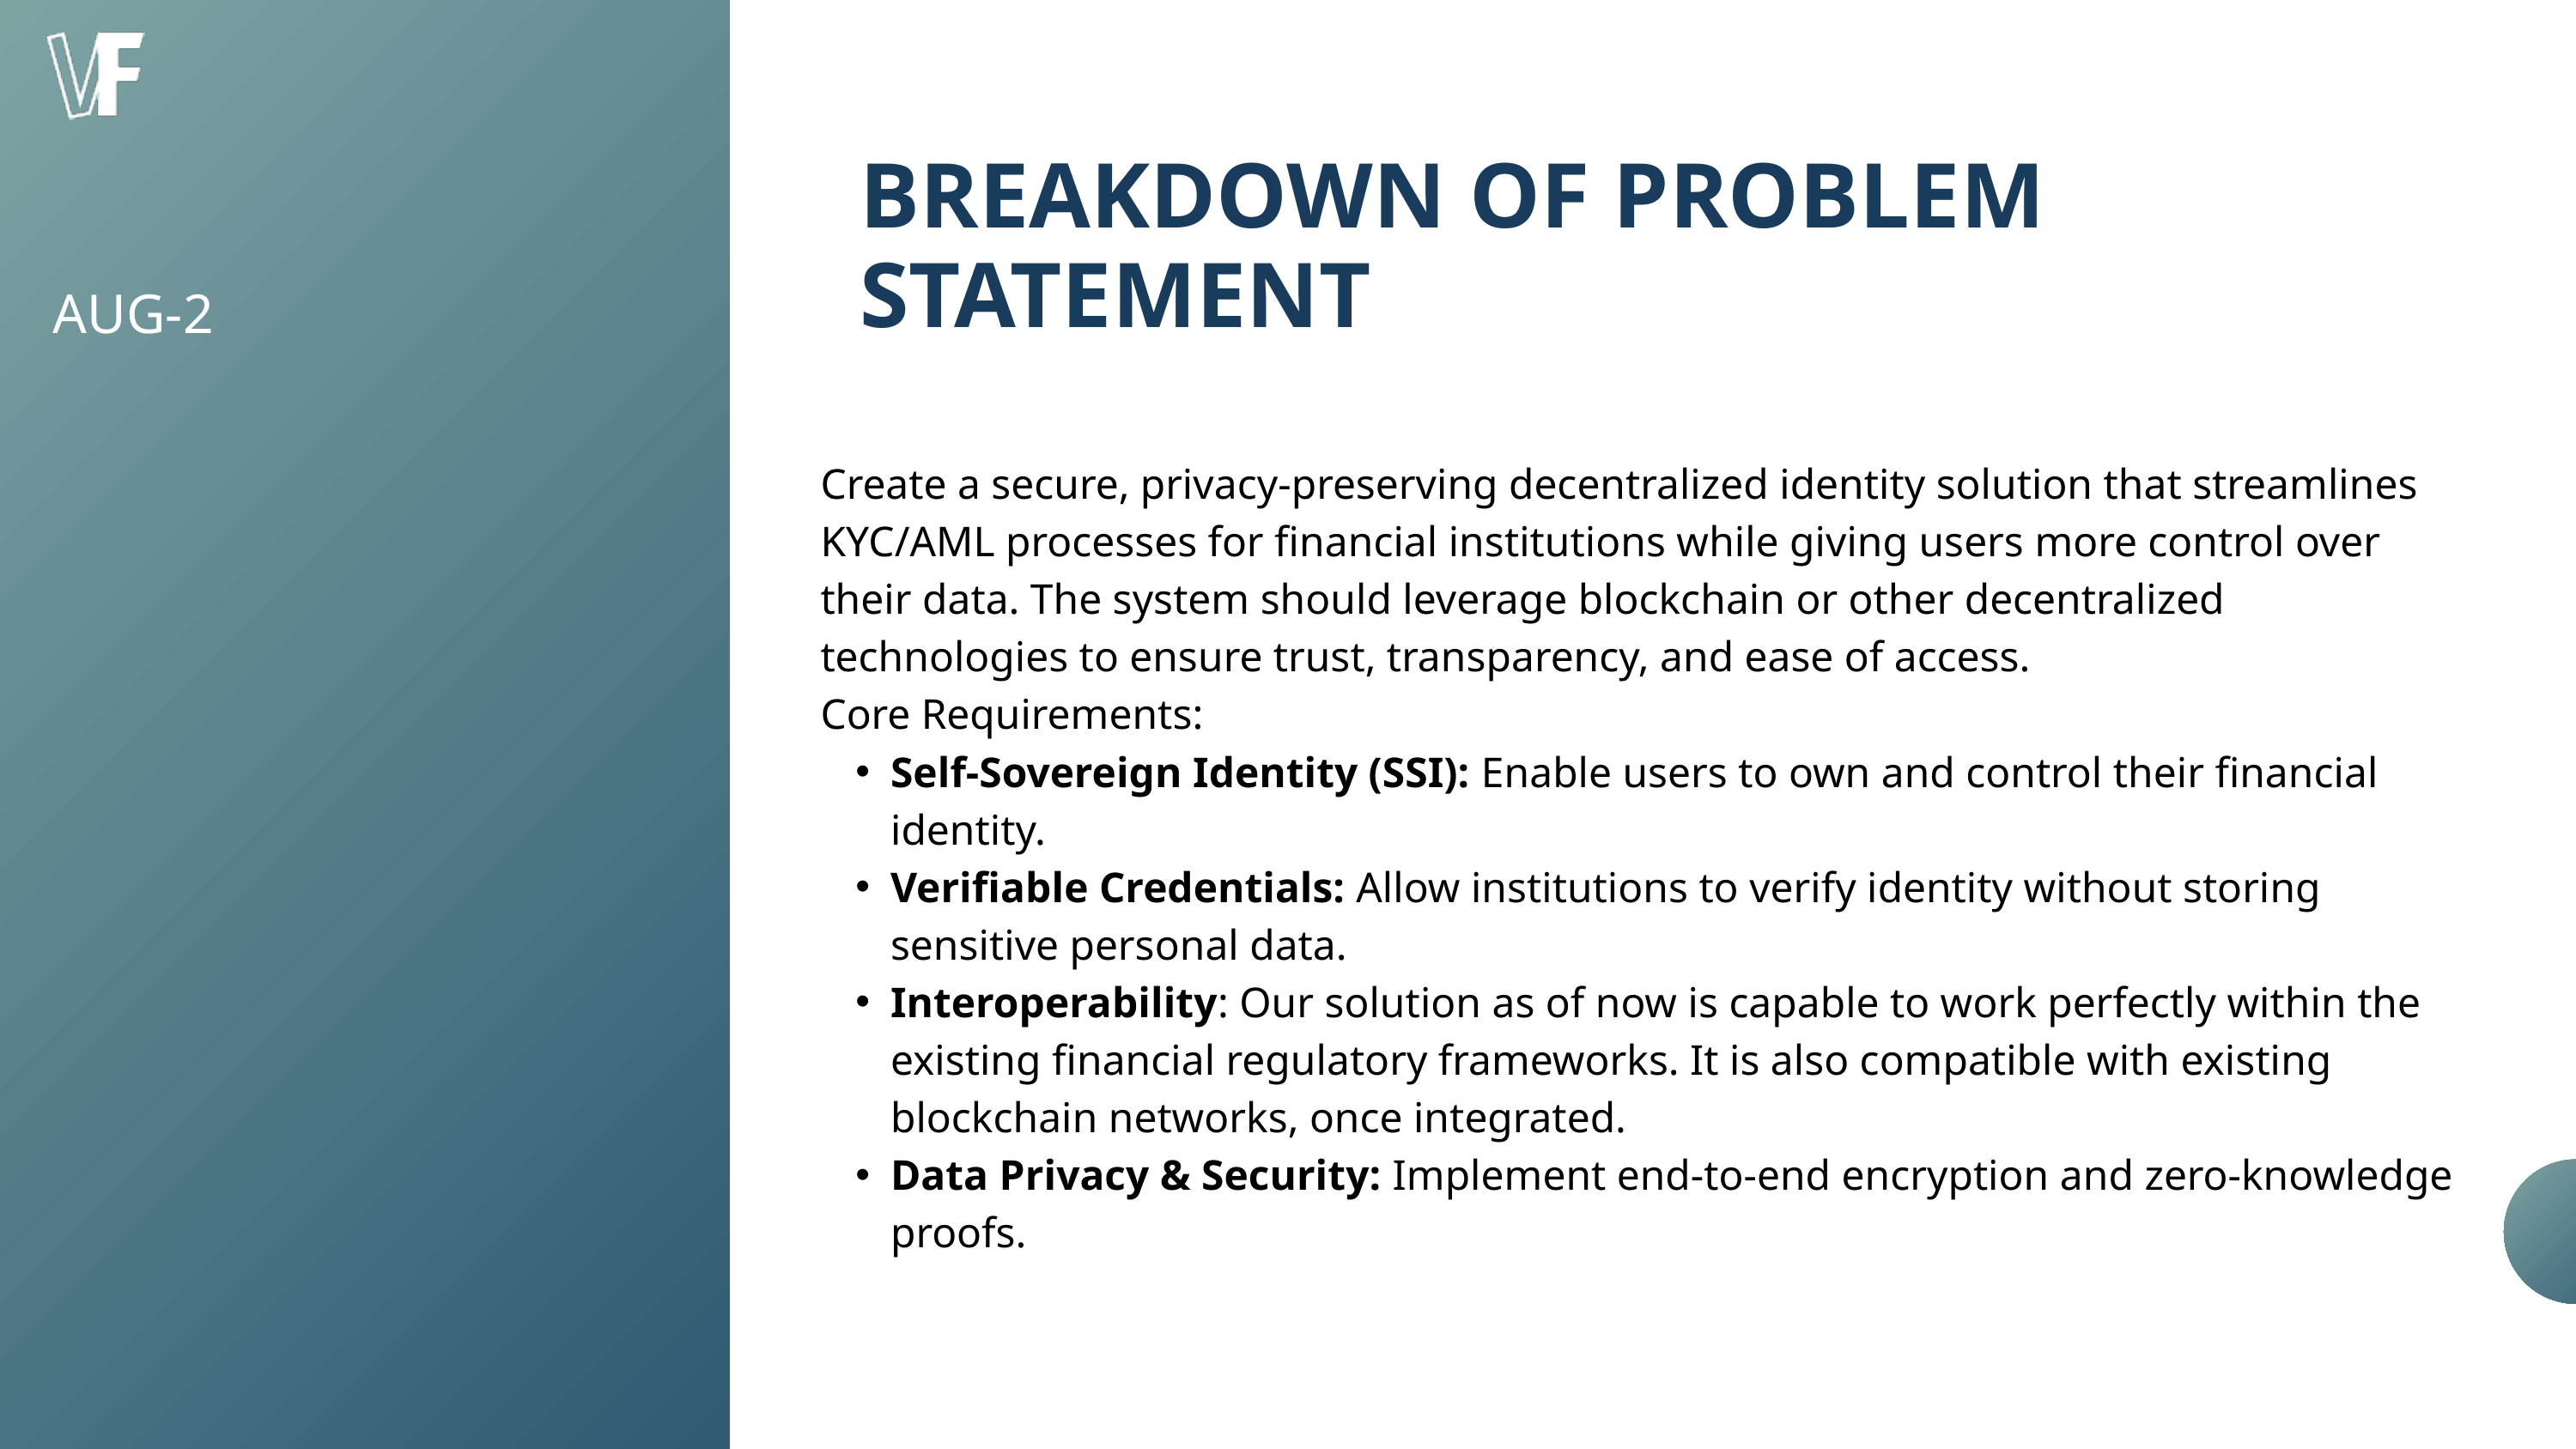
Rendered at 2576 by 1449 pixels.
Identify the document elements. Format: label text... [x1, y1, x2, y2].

text_box Create a secure, privacy-preserving decentralized identity solution that streamlines KYC/AML processes for financial institutions while giving users more control over their data. The system should leverage blockchain or other decentralized technologies to ensure trust, transparency, and ease of access. Core Requirements: Self-Sovereign Identity (SSI): Enable users to own and control their financial identity. Verifiable Credentials: Allow institutions to verify identity without storing sensitive personal data. Interoperability: Our solution as of now is capable to work perfectly within the existing financial regulatory frameworks. It is also compatible with existing blockchain networks, once integrated. Data Privacy & Security: Implement end-to-end encryption and zero-knowledge proofs. [820, 450, 2470, 1314]
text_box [2503, 1159, 2576, 1304]
text_box BREAKDOWN OF PROBLEM STATEMENT [860, 145, 2432, 346]
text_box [0, 0, 730, 1449]
